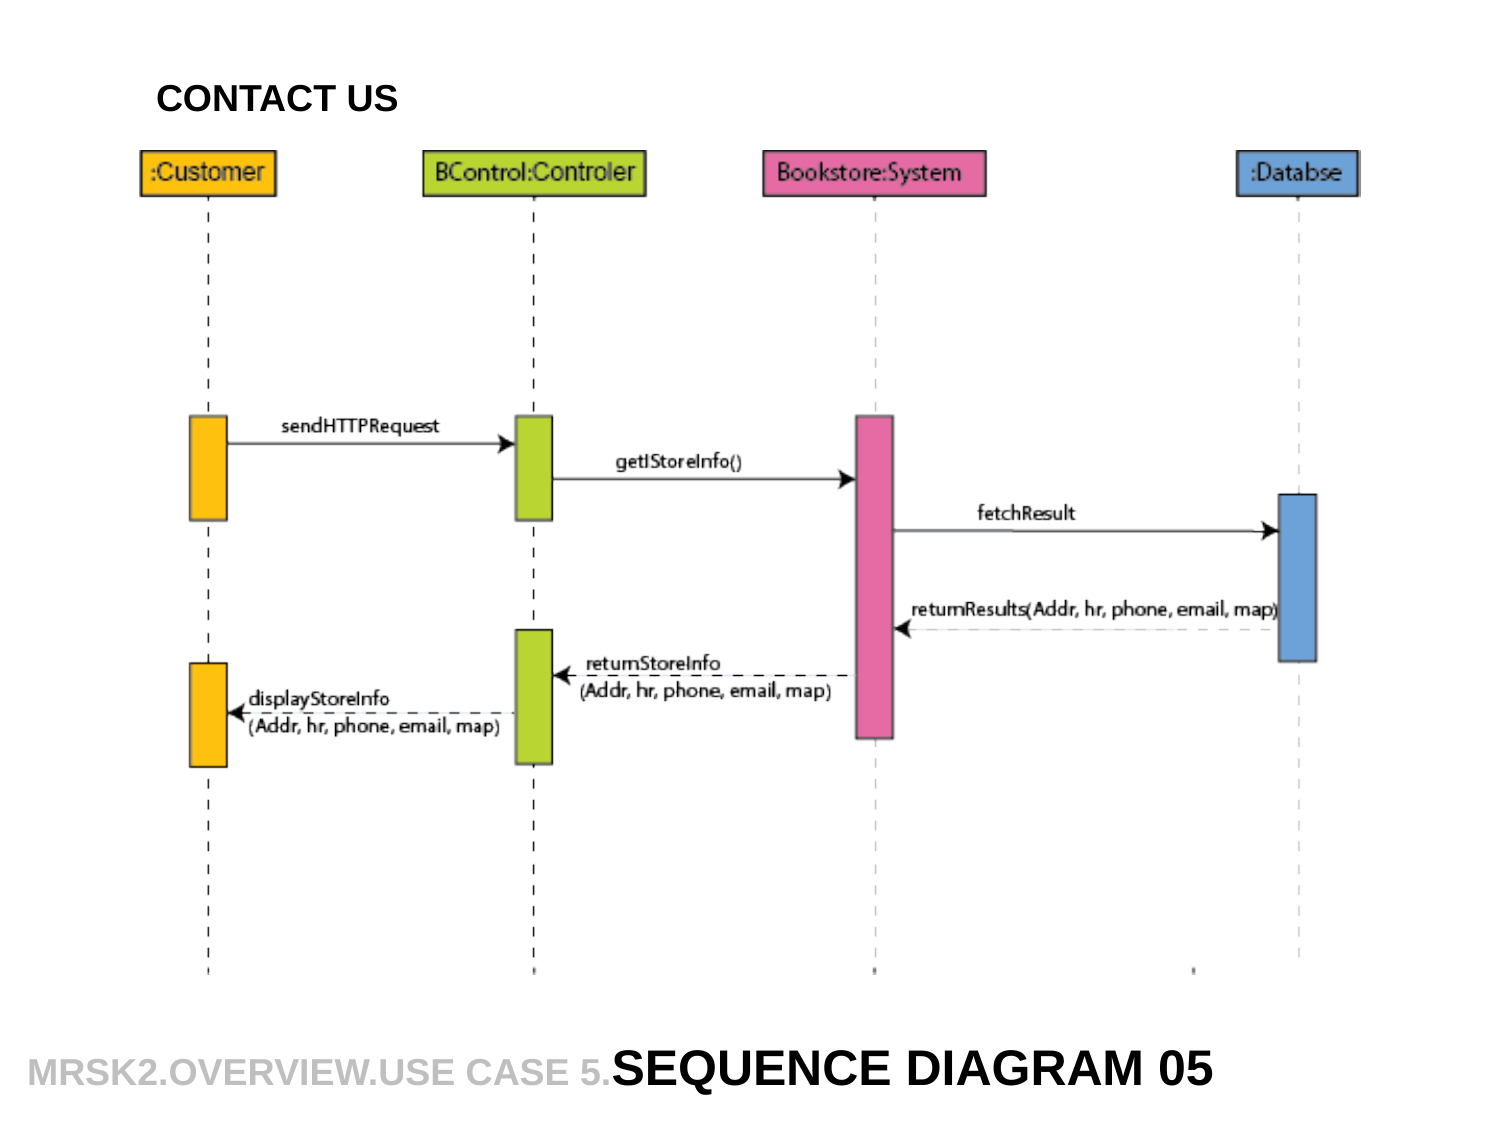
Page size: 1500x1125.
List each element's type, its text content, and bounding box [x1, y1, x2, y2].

picture [139, 149, 1361, 975]
text_box MRSK2.OVERVIEW.USE CASE 5.SEQUENCE DIAGRAM 05 [12, 1027, 1500, 1103]
text_box CONTACT US [141, 66, 414, 127]
